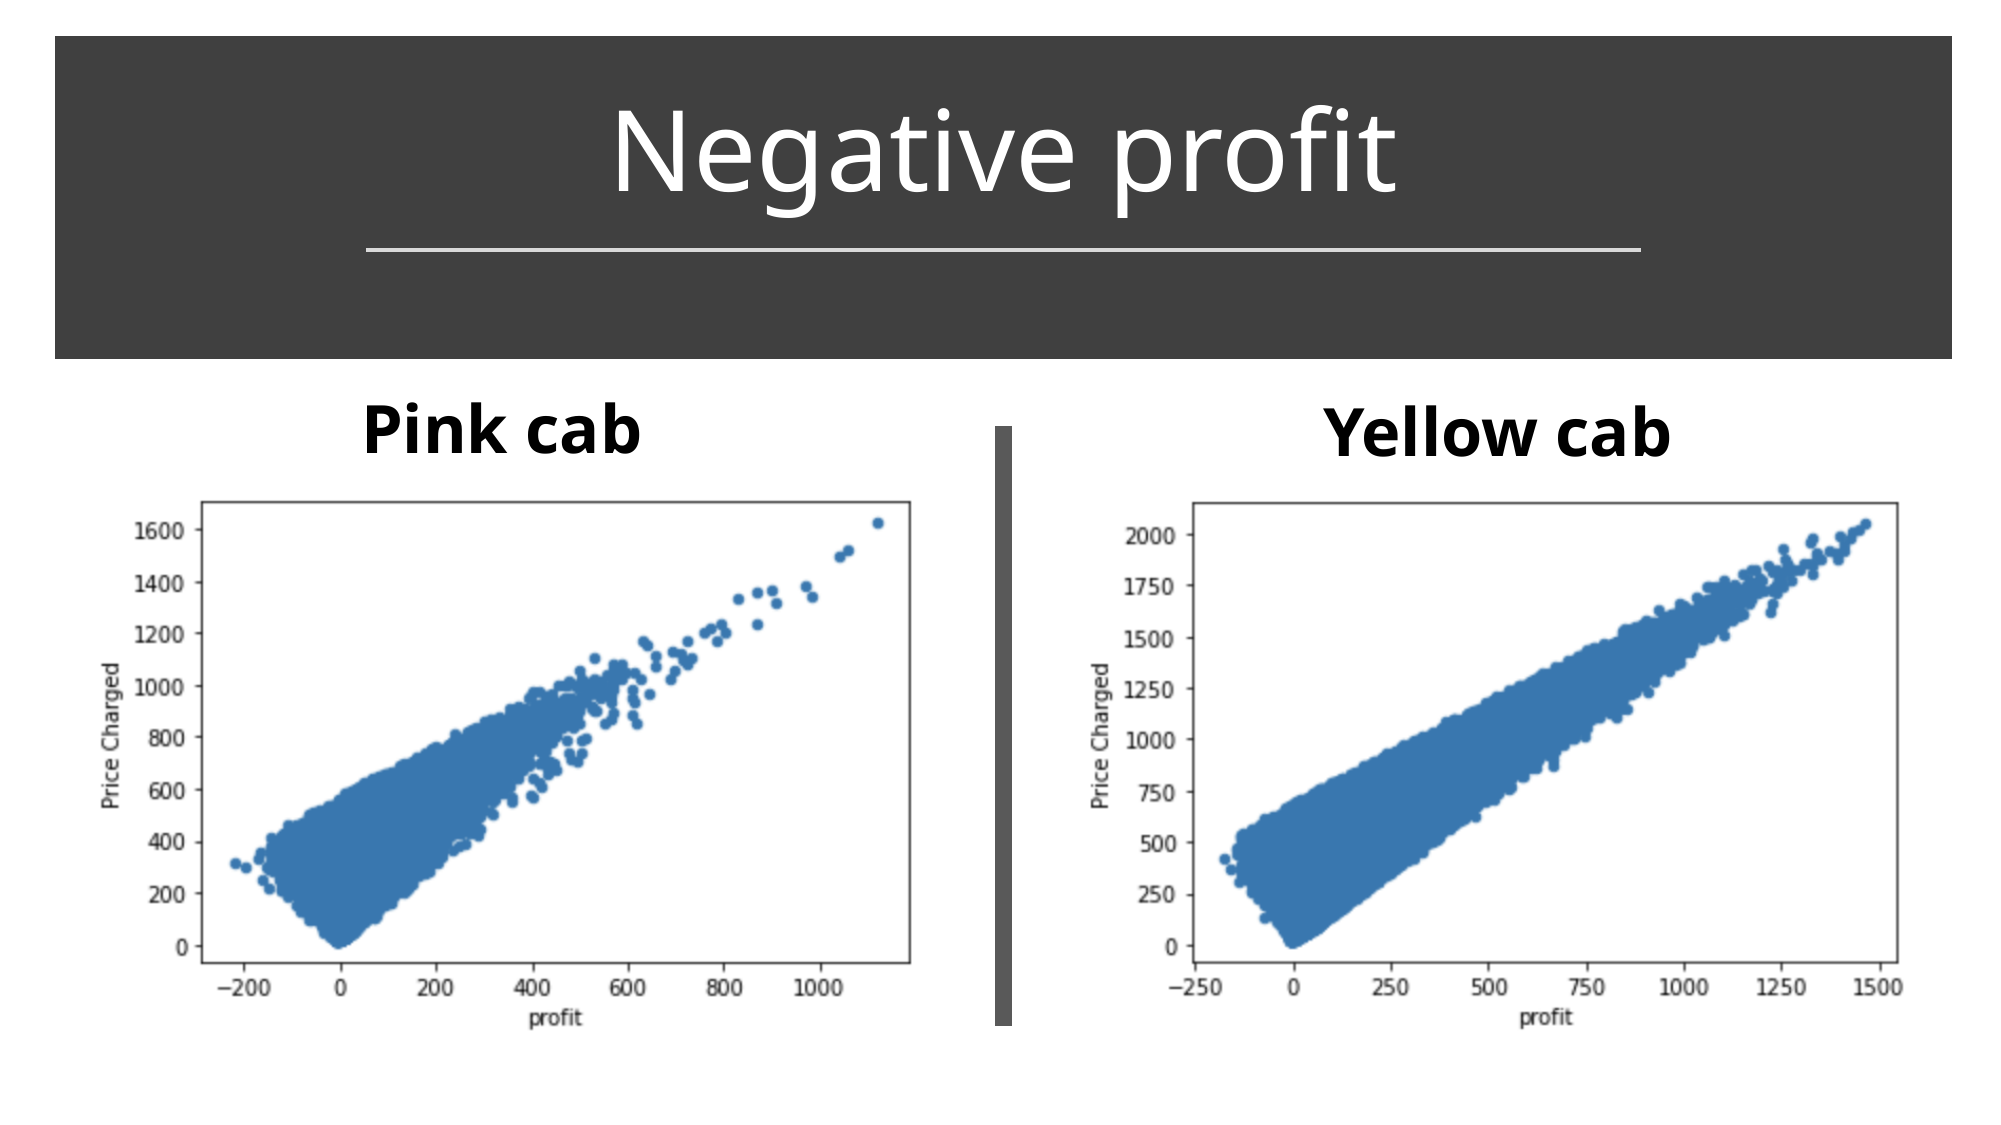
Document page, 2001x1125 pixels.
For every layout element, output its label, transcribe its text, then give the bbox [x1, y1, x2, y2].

text_box [64, 45, 1942, 350]
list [54, 481, 950, 1054]
title Negative profit [89, 71, 1917, 224]
picture [1050, 480, 1946, 1048]
text_box Yellow cab [1236, 382, 1760, 477]
text_box Pink cab [218, 379, 786, 474]
